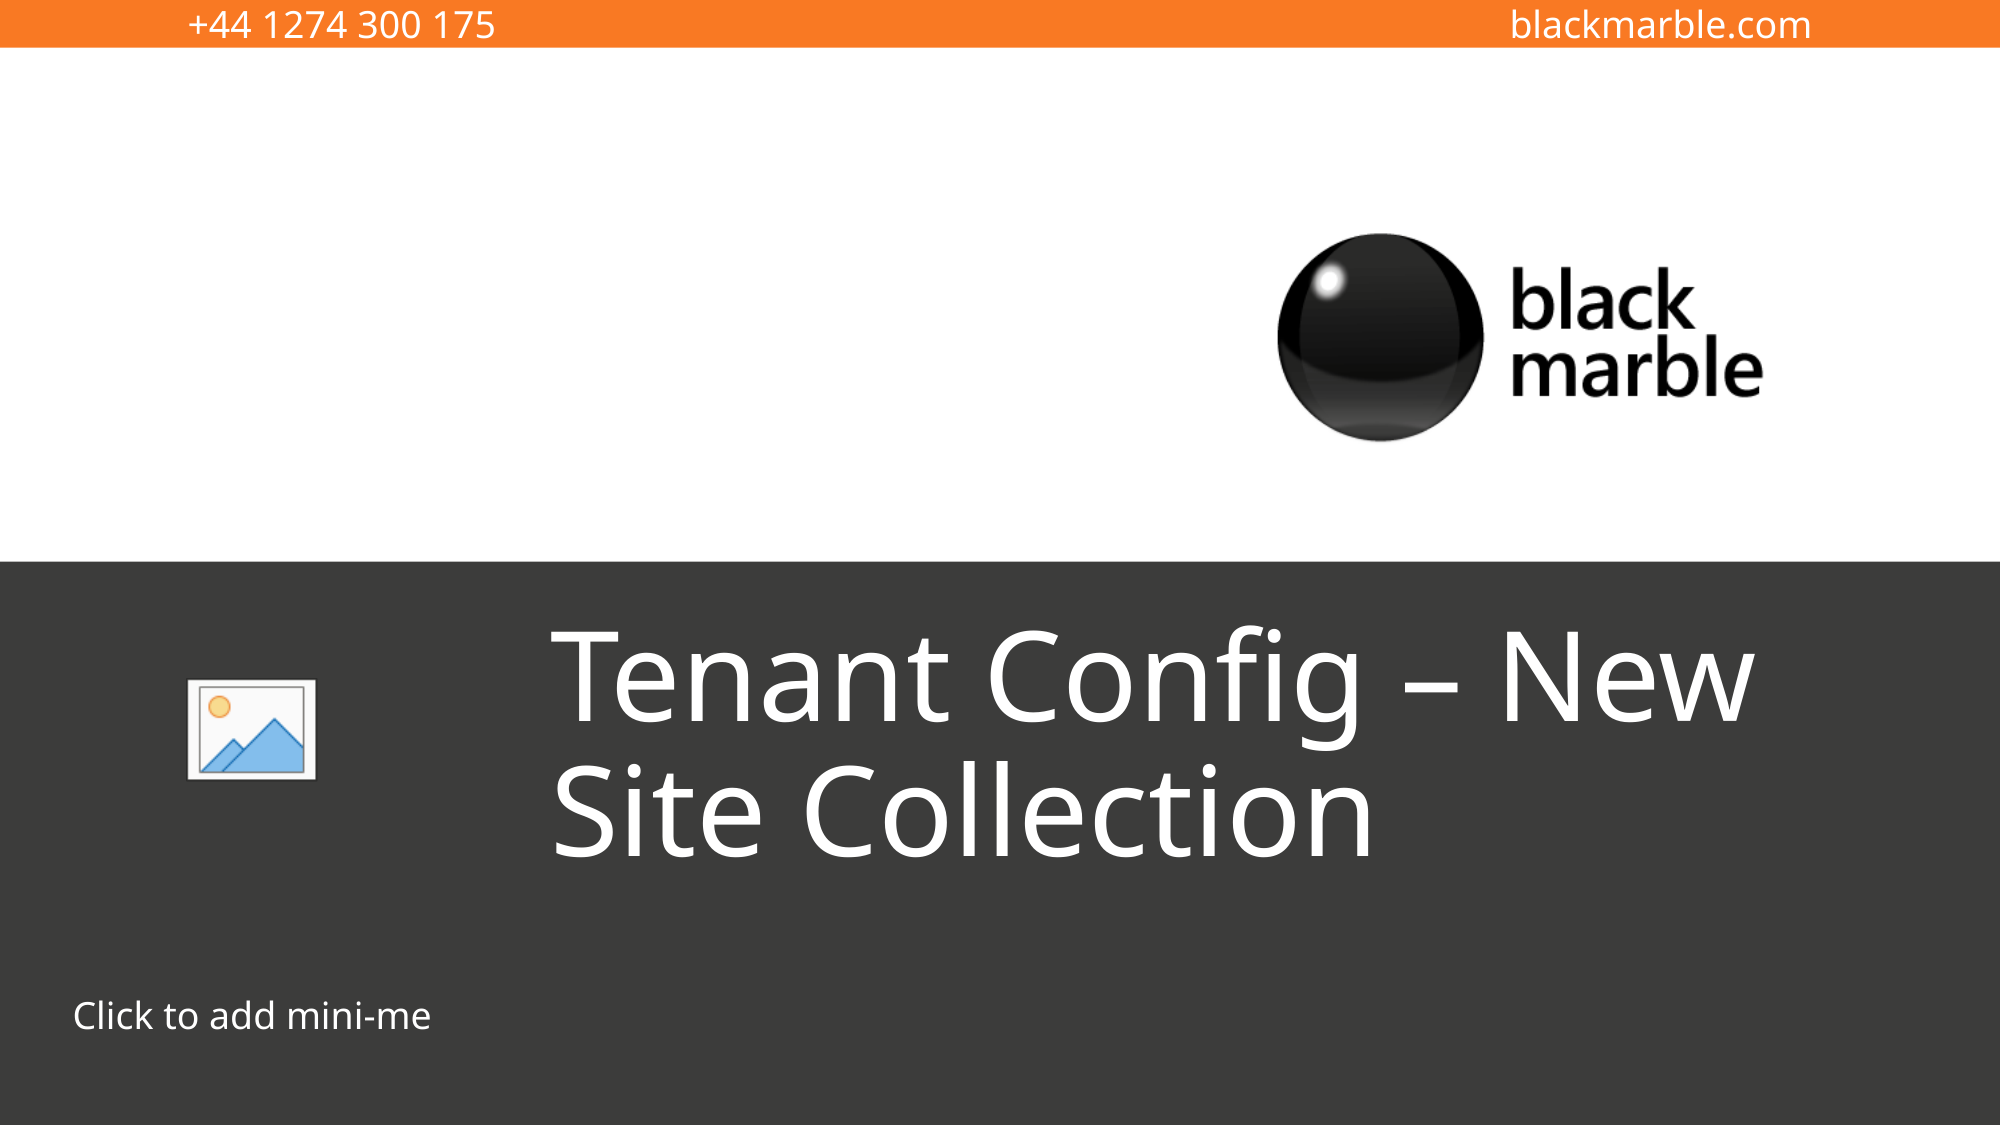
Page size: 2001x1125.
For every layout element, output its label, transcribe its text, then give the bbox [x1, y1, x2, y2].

title Tenant Config – New Site Collection [535, 587, 1862, 892]
picture [93, 416, 412, 1045]
picture [1263, 224, 1770, 454]
